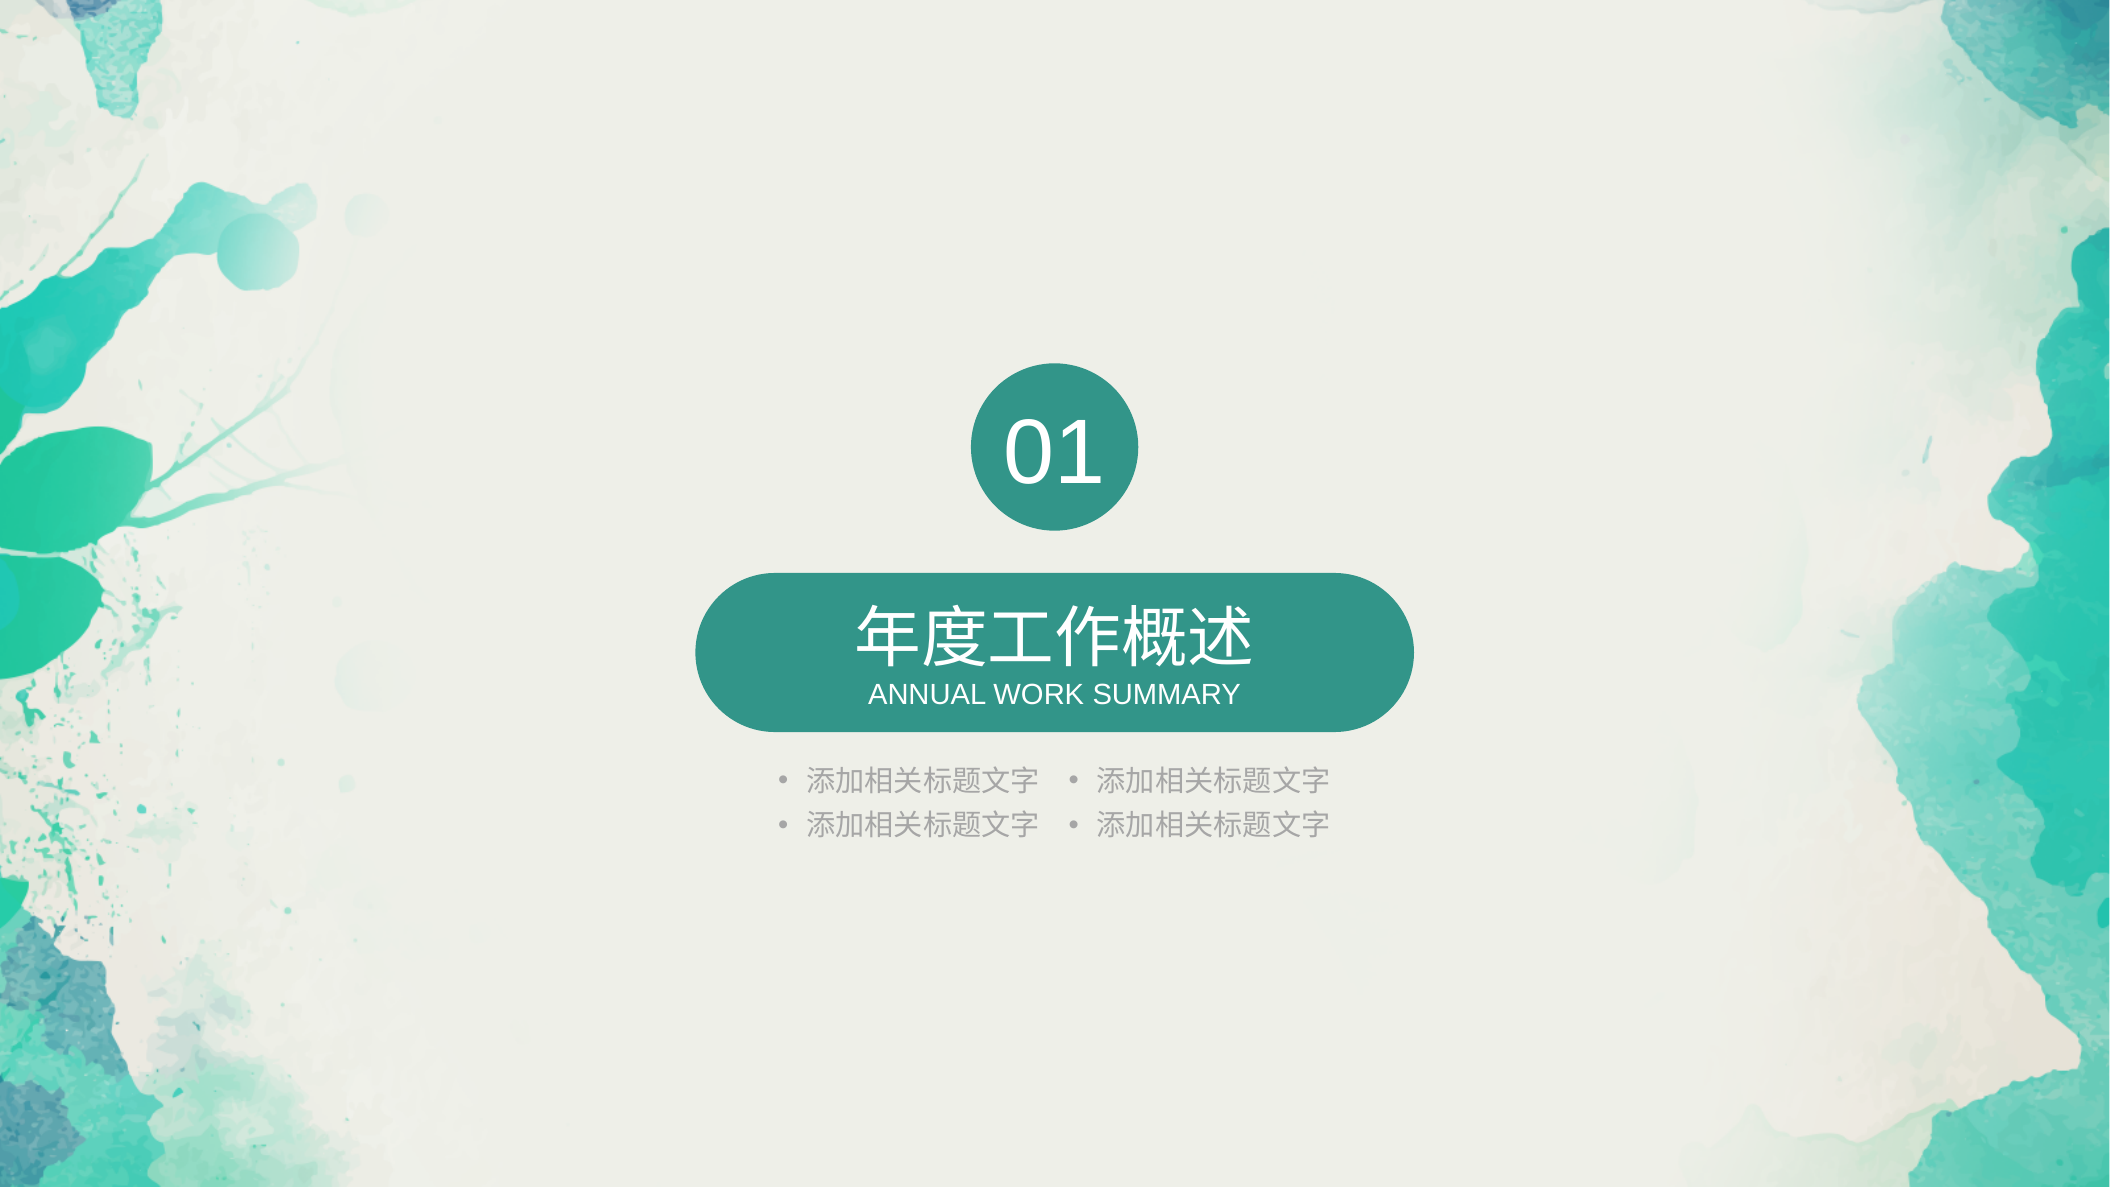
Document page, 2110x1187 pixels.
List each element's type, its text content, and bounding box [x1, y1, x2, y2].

text_box 01 [969, 362, 1140, 532]
text_box [694, 571, 1416, 734]
text_box 添加相关标题文字 [1068, 762, 1331, 798]
text_box 添加相关标题文字 [1068, 806, 1331, 842]
text_box 添加相关标题文字 [777, 762, 1041, 798]
picture [0, 0, 2110, 1187]
text_box 添加相关标题文字 [777, 806, 1041, 842]
